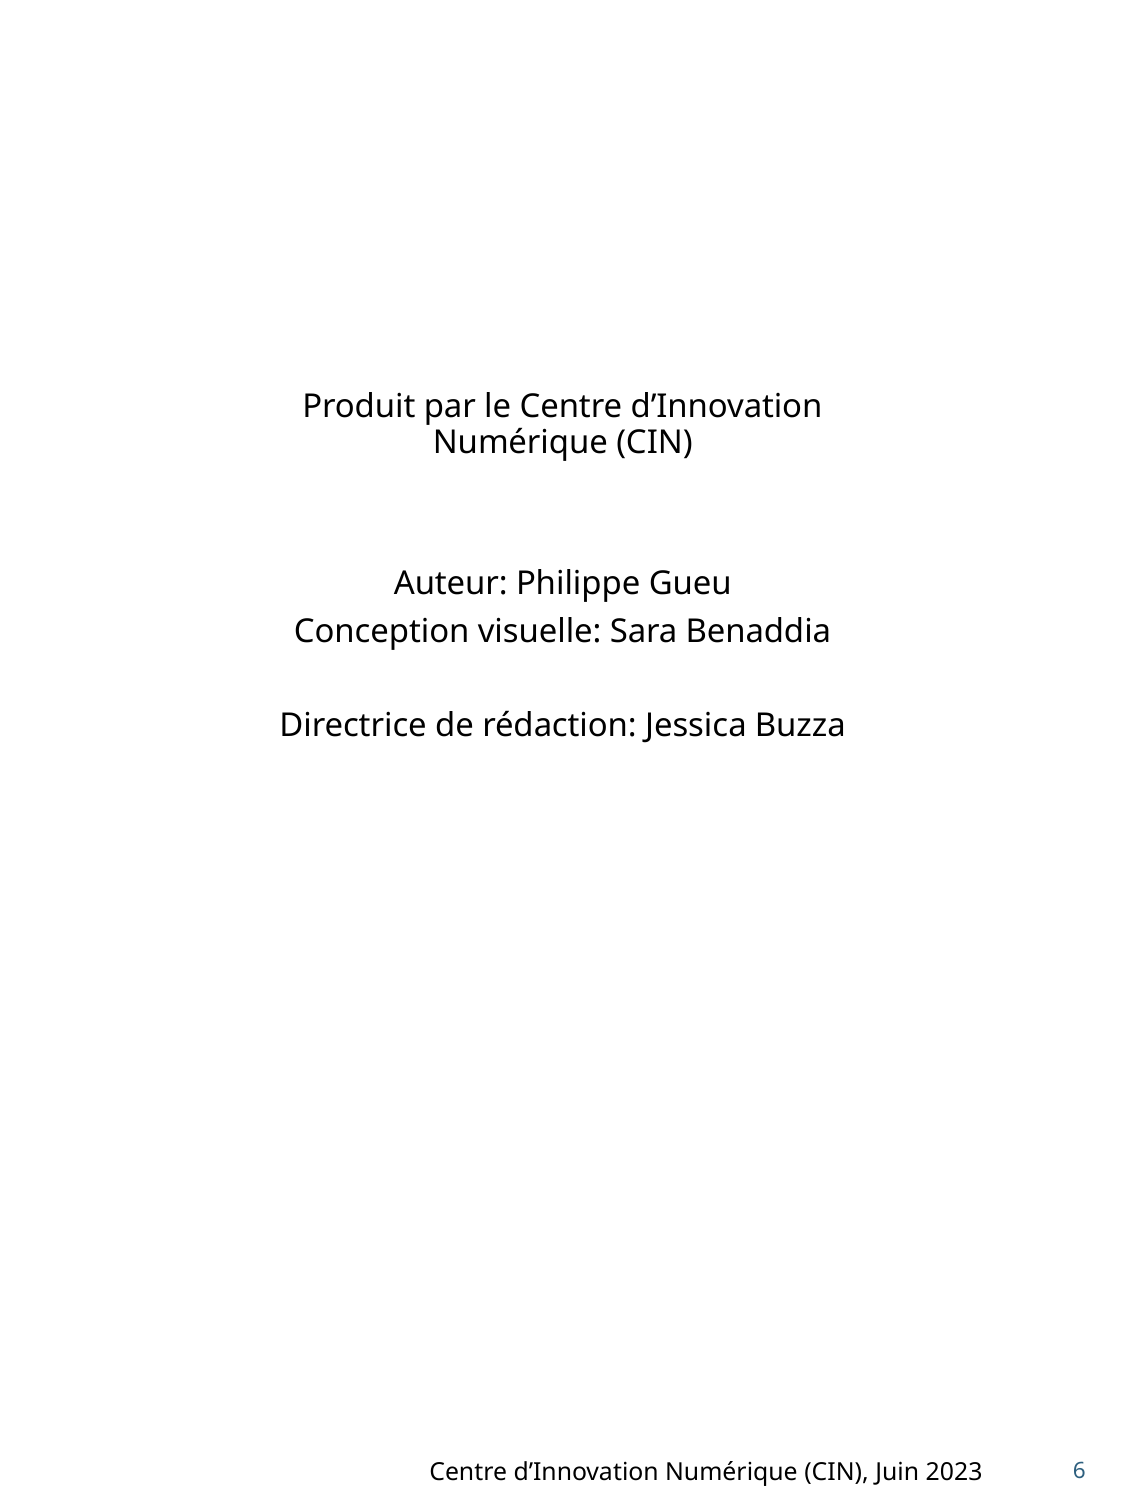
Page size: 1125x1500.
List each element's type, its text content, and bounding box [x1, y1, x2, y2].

text_box Centre d’Innovation Numérique (CIN), Juin 2023 [397, 1448, 1015, 1500]
text_box 6 [1057, 1448, 1109, 1491]
list Produit par le Centre d’Innovation Numérique (CIN) Auteur: Philippe Gueu Conception visuelle: Sara Benaddia Directrice de rédaction: Jessica Buzza [237, 382, 889, 778]
